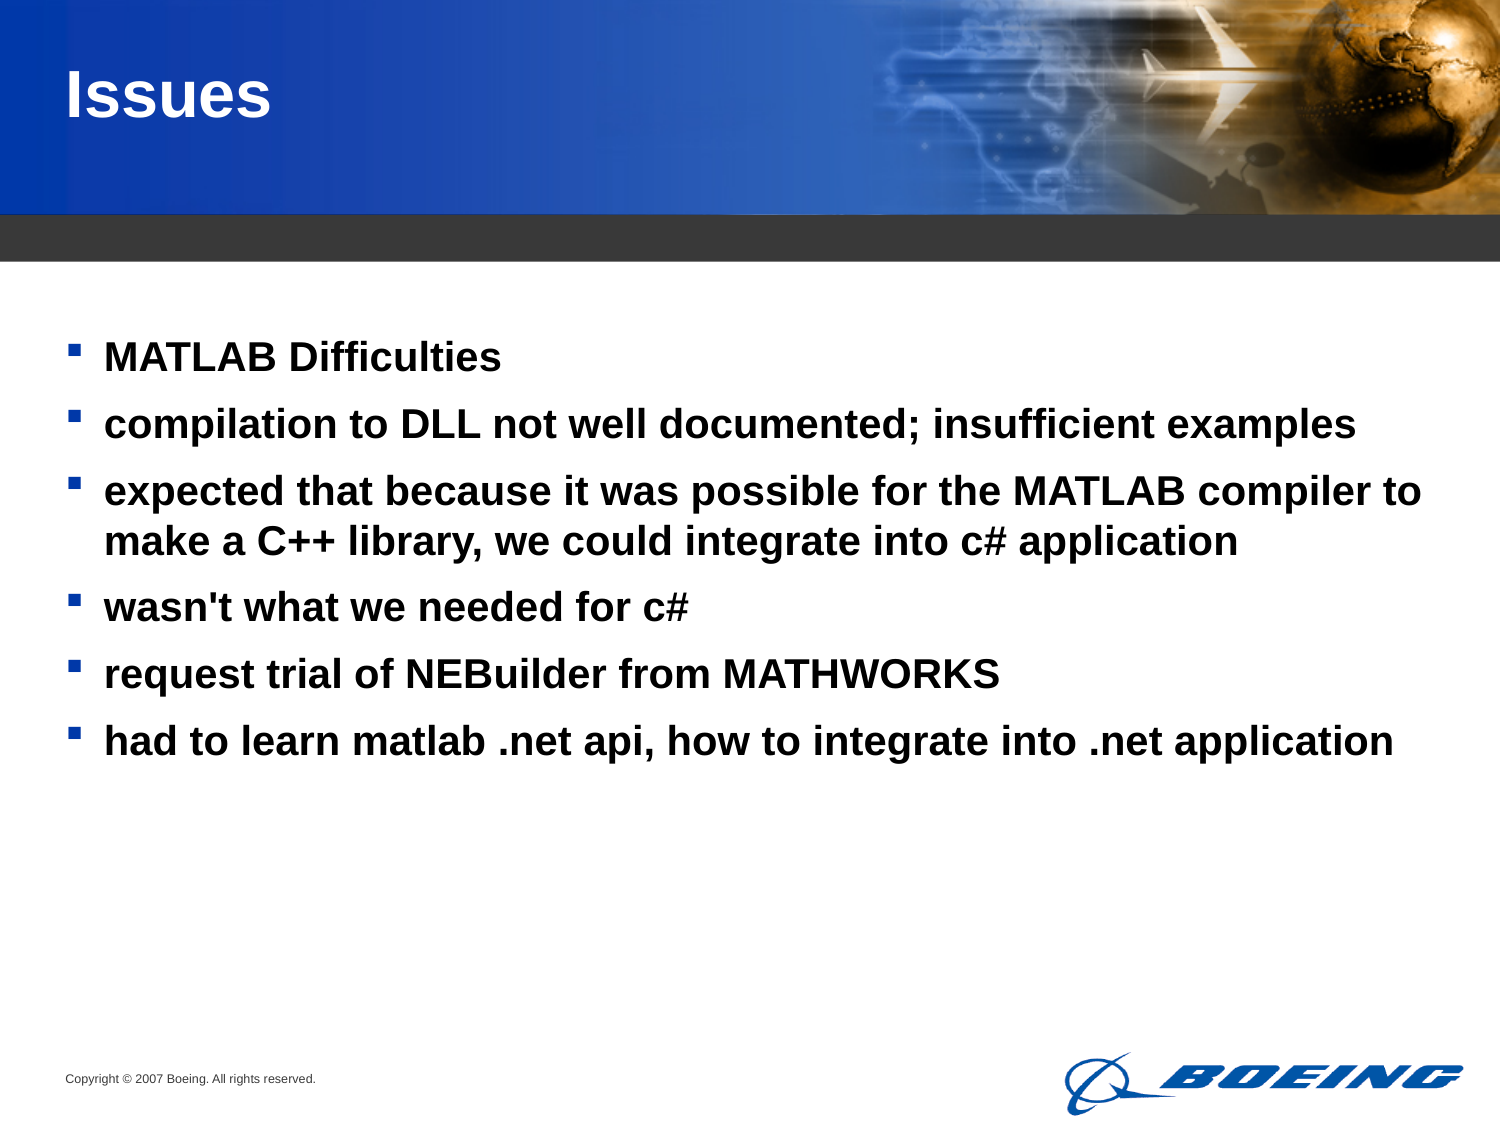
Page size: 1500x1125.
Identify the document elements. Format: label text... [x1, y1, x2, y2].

picture [0, 0, 1500, 215]
title Issues [64, 61, 1434, 185]
picture [1026, 1041, 1500, 1125]
list MATLAB Difficulties compilation to DLL not well documented; insufficient examples expected that because it was possible for the MATLAB compiler to make a C++ library, we could integrate into c# application wasn't what we needed for c# request trial of NEBuilder from MATHWORKS had to learn matlab .net api, how to integrate into .net application [63, 328, 1434, 1034]
